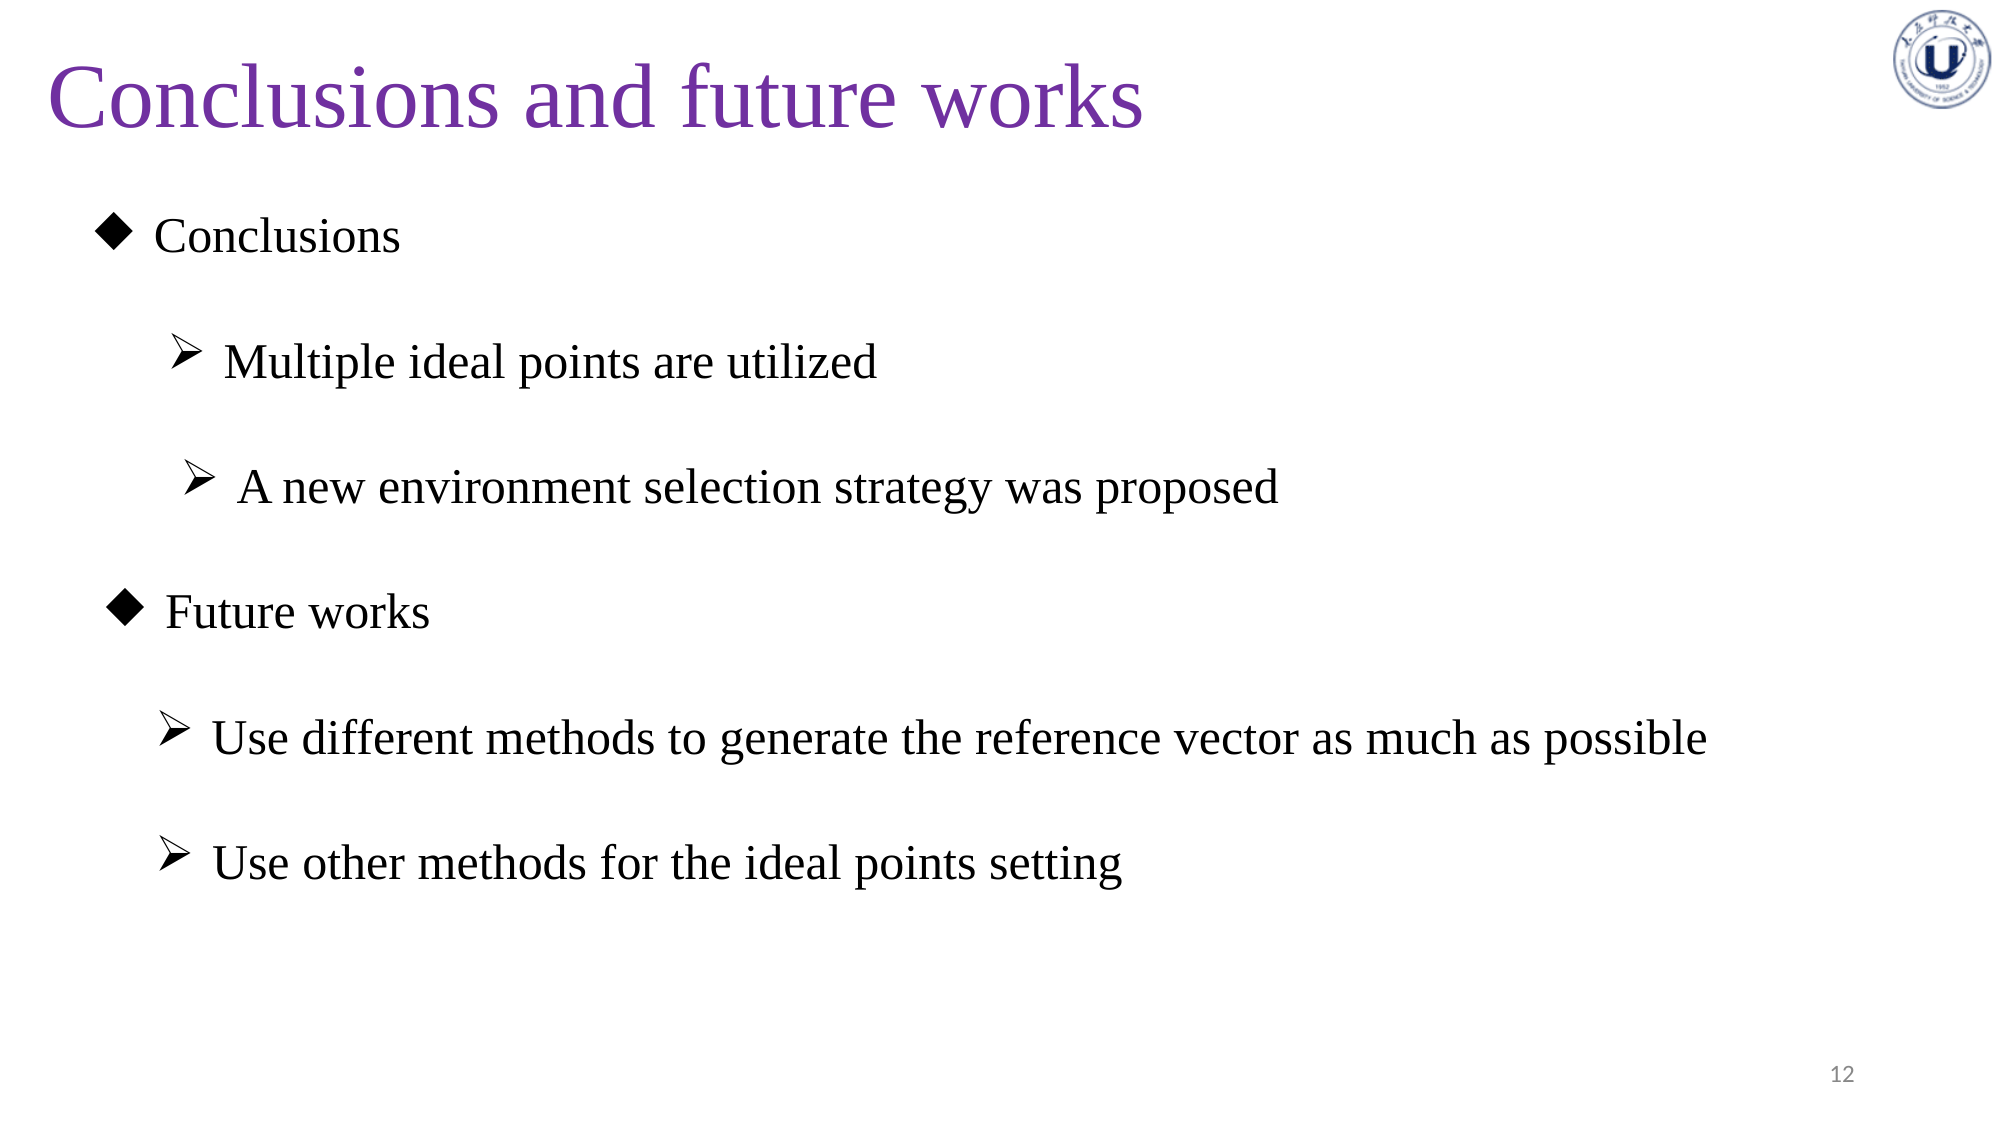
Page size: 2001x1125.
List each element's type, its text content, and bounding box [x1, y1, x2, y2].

text_box Future works [98, 571, 439, 647]
text_box Use other methods for the ideal points setting [148, 822, 1132, 897]
text_box Multiple ideal points are utilized [159, 320, 1845, 396]
title Conclusions and future works [39, 8, 1842, 187]
text_box A new environment selection strategy was proposed [172, 446, 1832, 521]
text_box Conclusions [86, 195, 410, 271]
slide_number 12 [1818, 1050, 1863, 1096]
text_box Use different methods to generate the reference vector as much as possible [147, 696, 1717, 772]
picture [1875, 0, 2000, 114]
